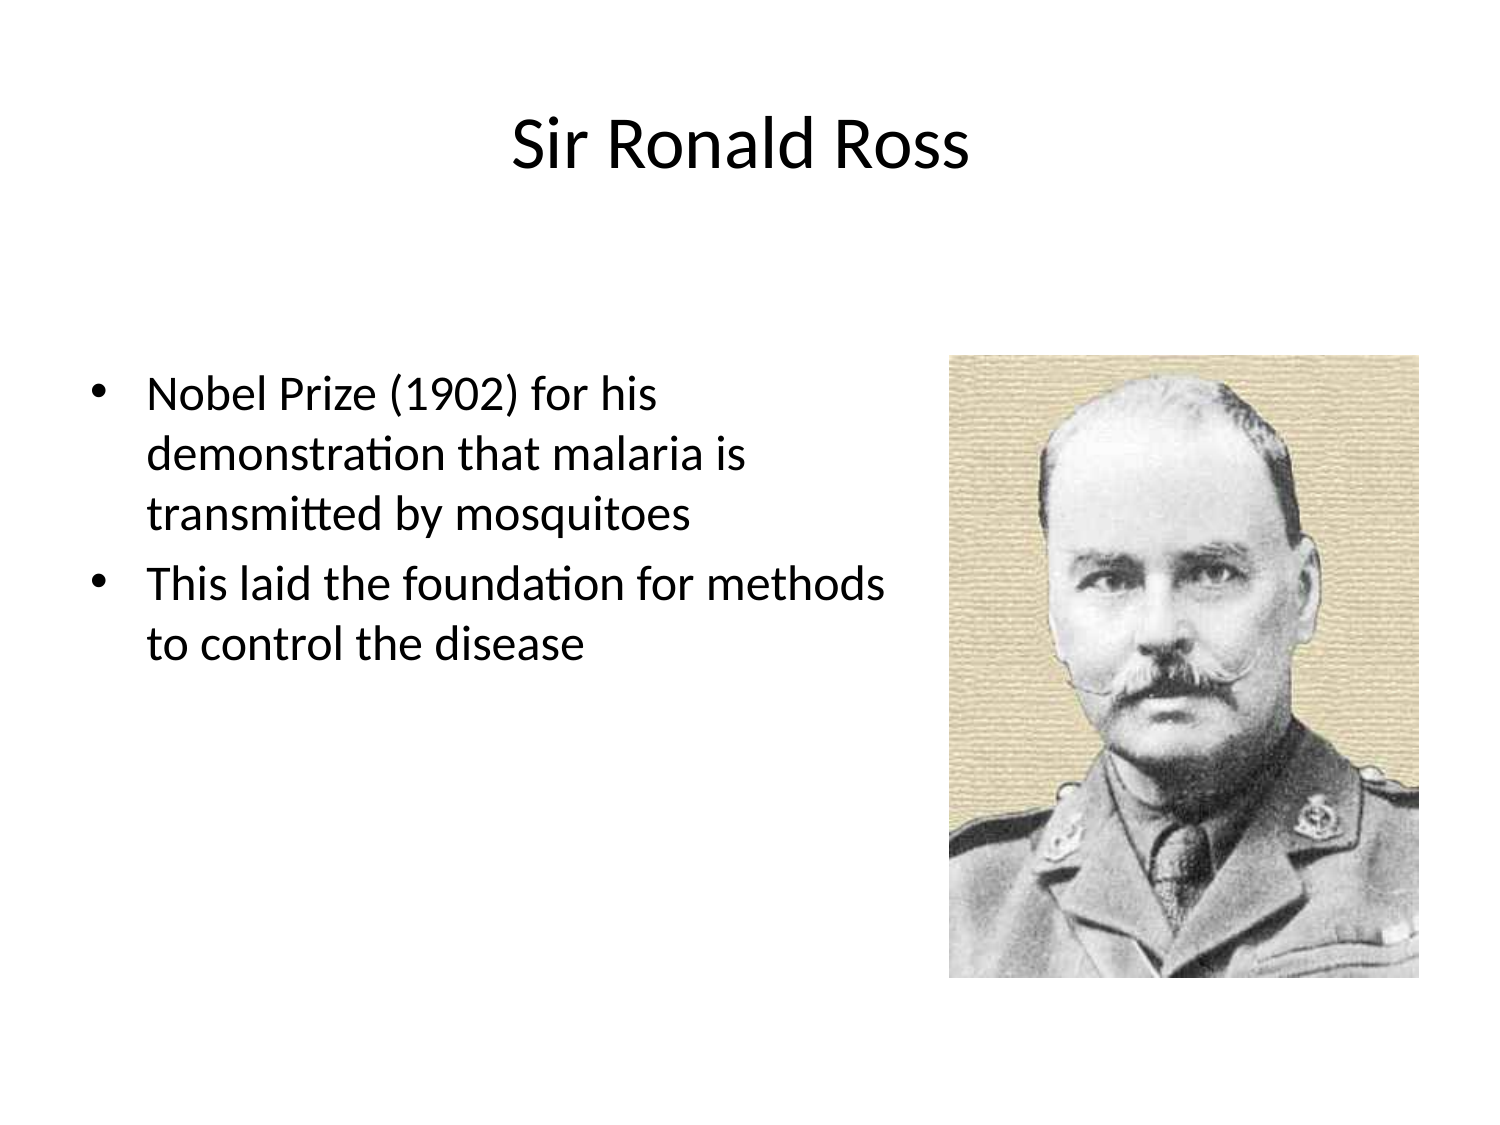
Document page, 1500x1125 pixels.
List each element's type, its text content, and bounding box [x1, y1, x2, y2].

title Sir Ronald Ross [75, 45, 1425, 233]
picture [949, 355, 1419, 978]
list Nobel Prize (1902) for his demonstration that malaria is transmitted by mosquitoes This laid the foundation for methods to control the disease [75, 262, 941, 998]
